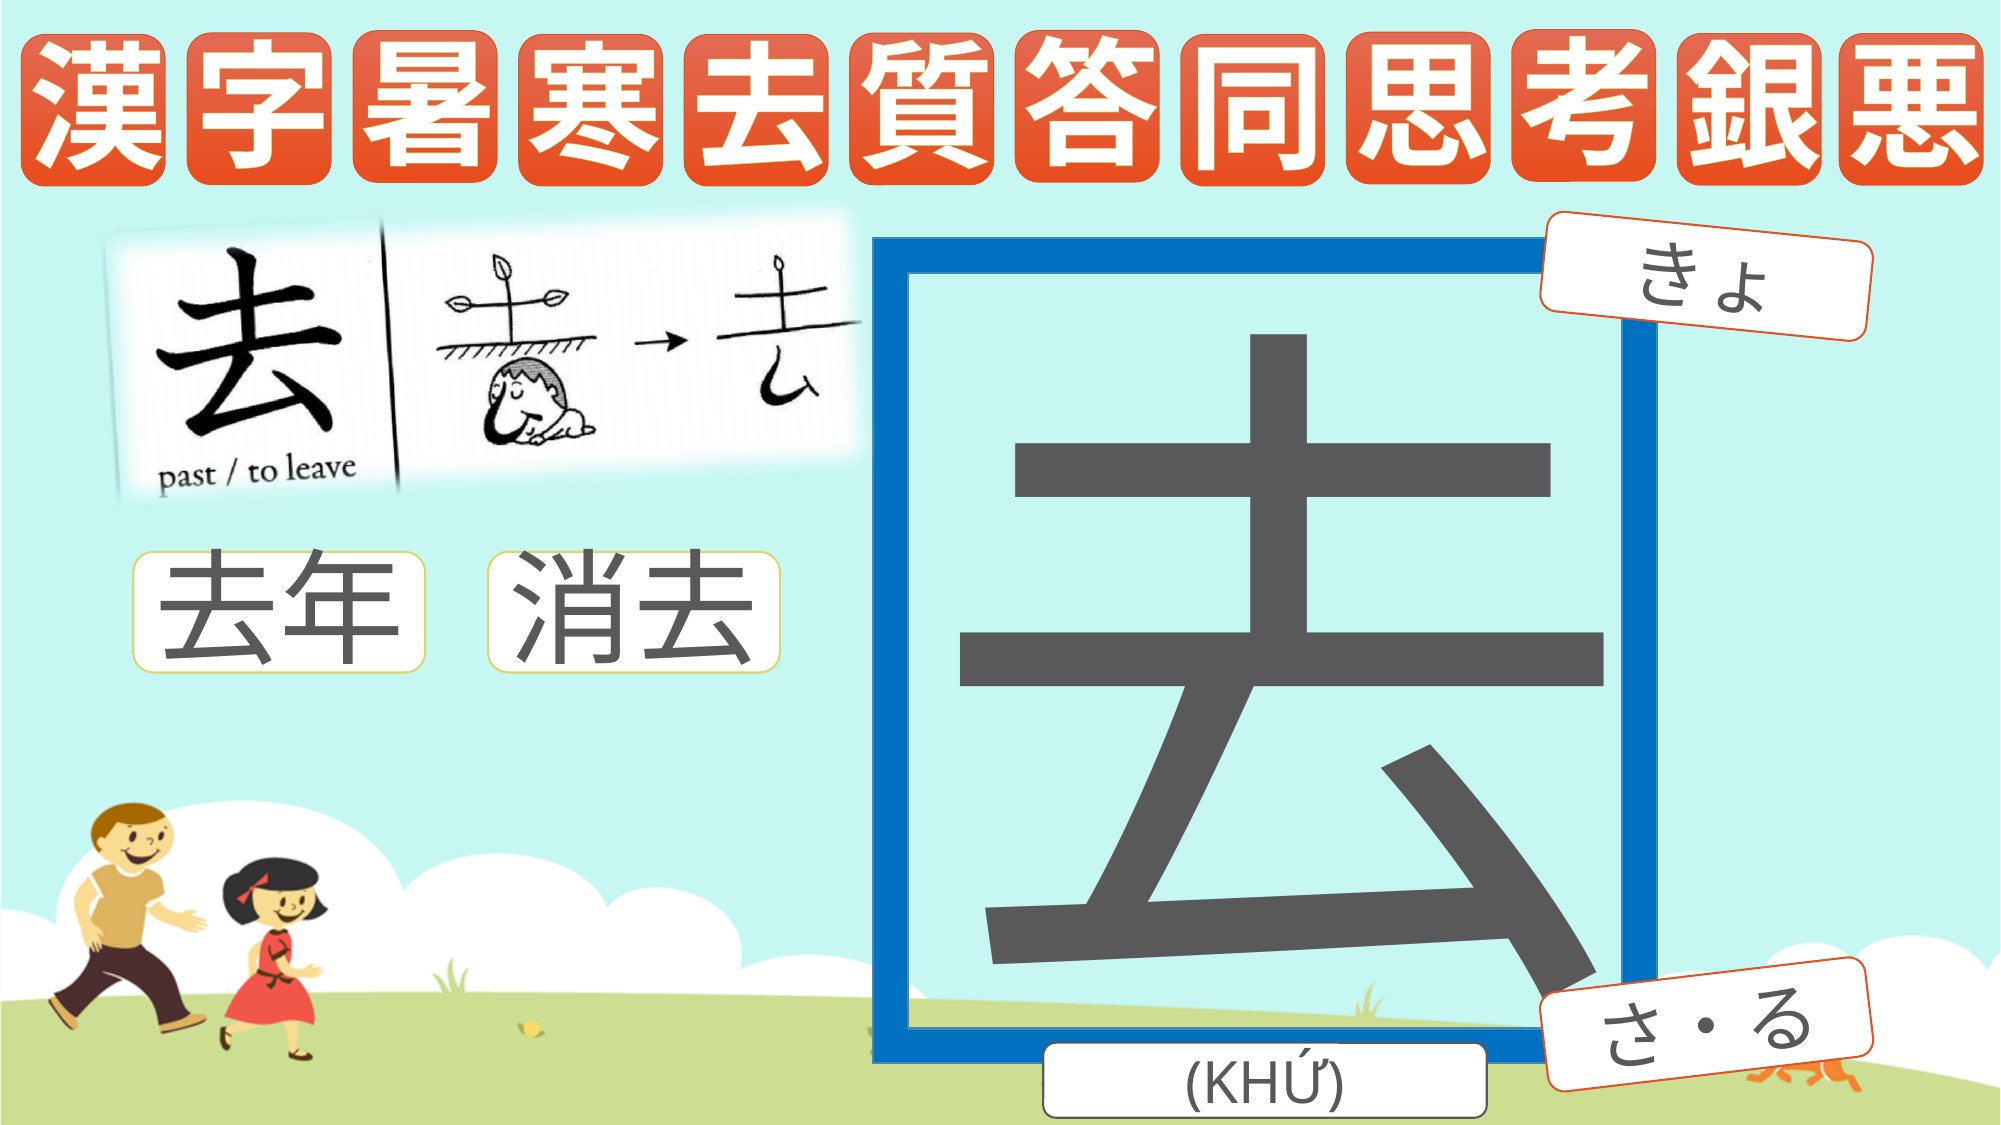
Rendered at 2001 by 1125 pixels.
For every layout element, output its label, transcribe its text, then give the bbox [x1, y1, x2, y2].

text_box 去年 [132, 550, 427, 674]
text_box 寒 [518, 33, 664, 187]
text_box きょ [1539, 210, 1874, 342]
text_box 考 [1511, 29, 1657, 182]
text_box 悪 [1838, 33, 1984, 186]
text_box 消去 [486, 550, 781, 674]
text_box 去 [1621, 320, 1658, 983]
text_box 銀 [1676, 33, 1822, 186]
text_box 同 [1180, 33, 1326, 187]
text_box 字 [186, 32, 332, 186]
text_box 暑 [352, 30, 498, 183]
text_box (KHỨ) [1042, 1041, 1488, 1119]
picture [0, 0, 2001, 1125]
text_box 漢 [20, 33, 166, 187]
text_box さ・る [1539, 956, 1875, 1093]
text_box 答 [1014, 29, 1160, 183]
text_box 去 [872, 237, 1545, 1064]
text_box 去 [683, 33, 829, 187]
text_box 質 [849, 32, 995, 186]
text_box 思 [1345, 31, 1491, 185]
